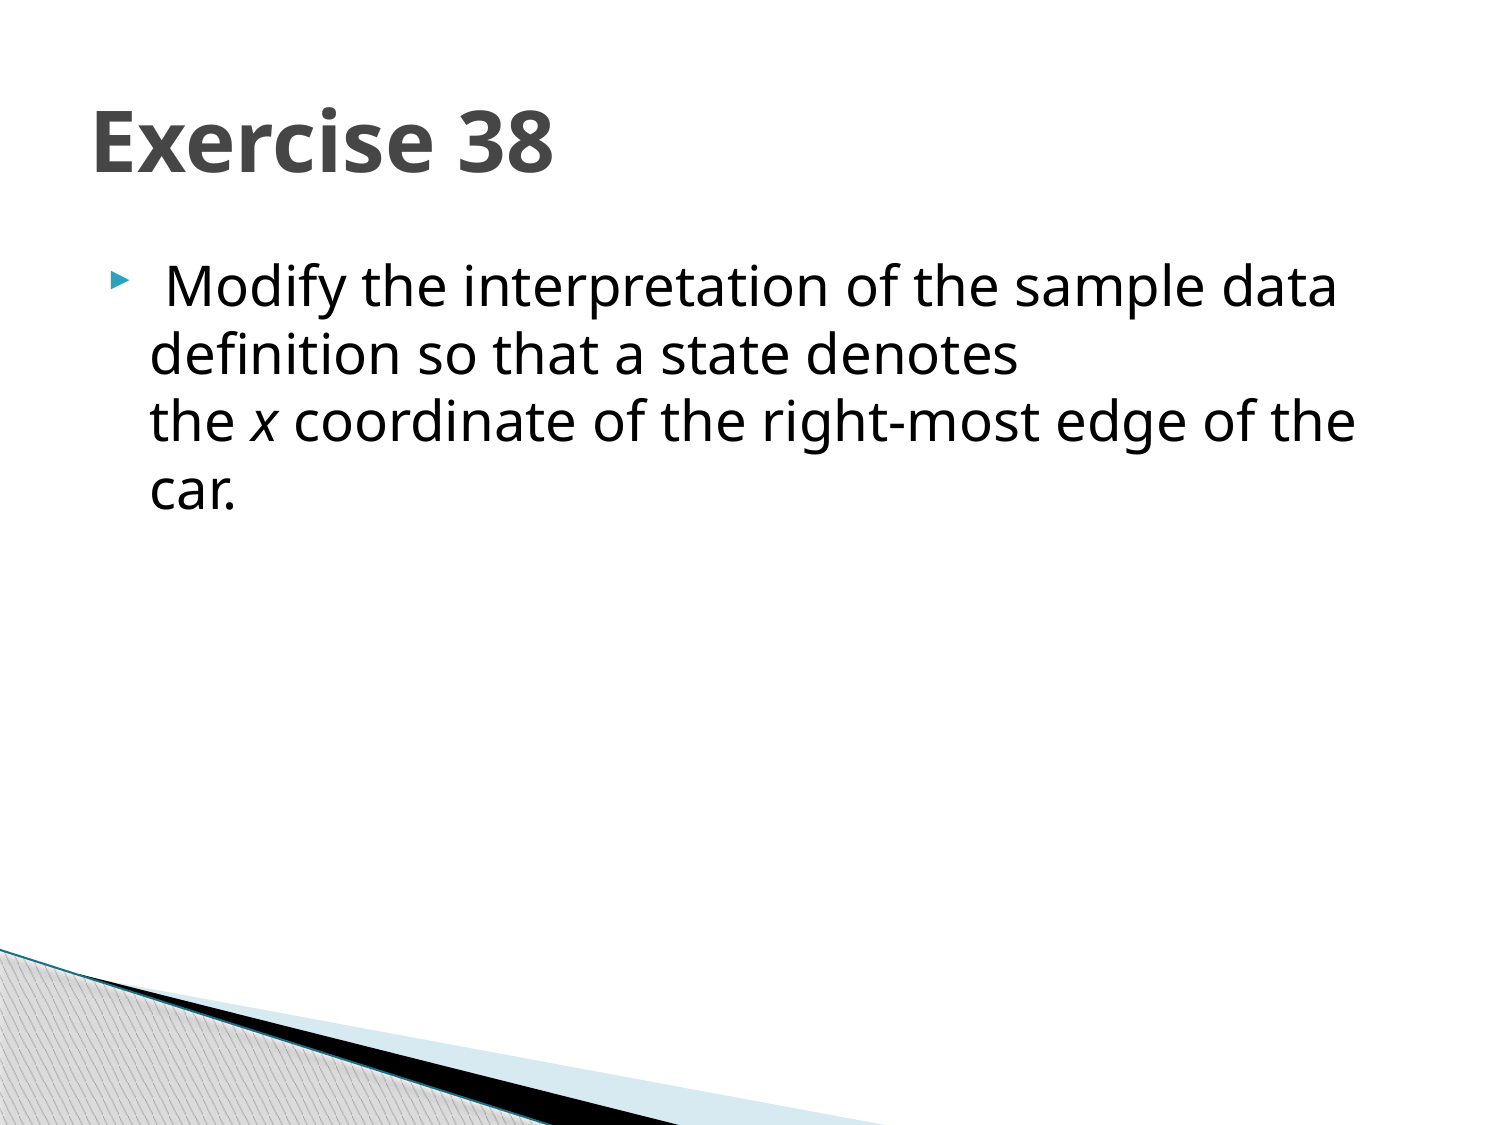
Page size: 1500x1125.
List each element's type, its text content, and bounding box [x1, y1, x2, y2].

title Exercise 38 [75, 45, 1425, 233]
list Modify the interpretation of the sample data definition so that a state denotes the x coordinate of the right-most edge of the car. [75, 243, 1425, 986]
